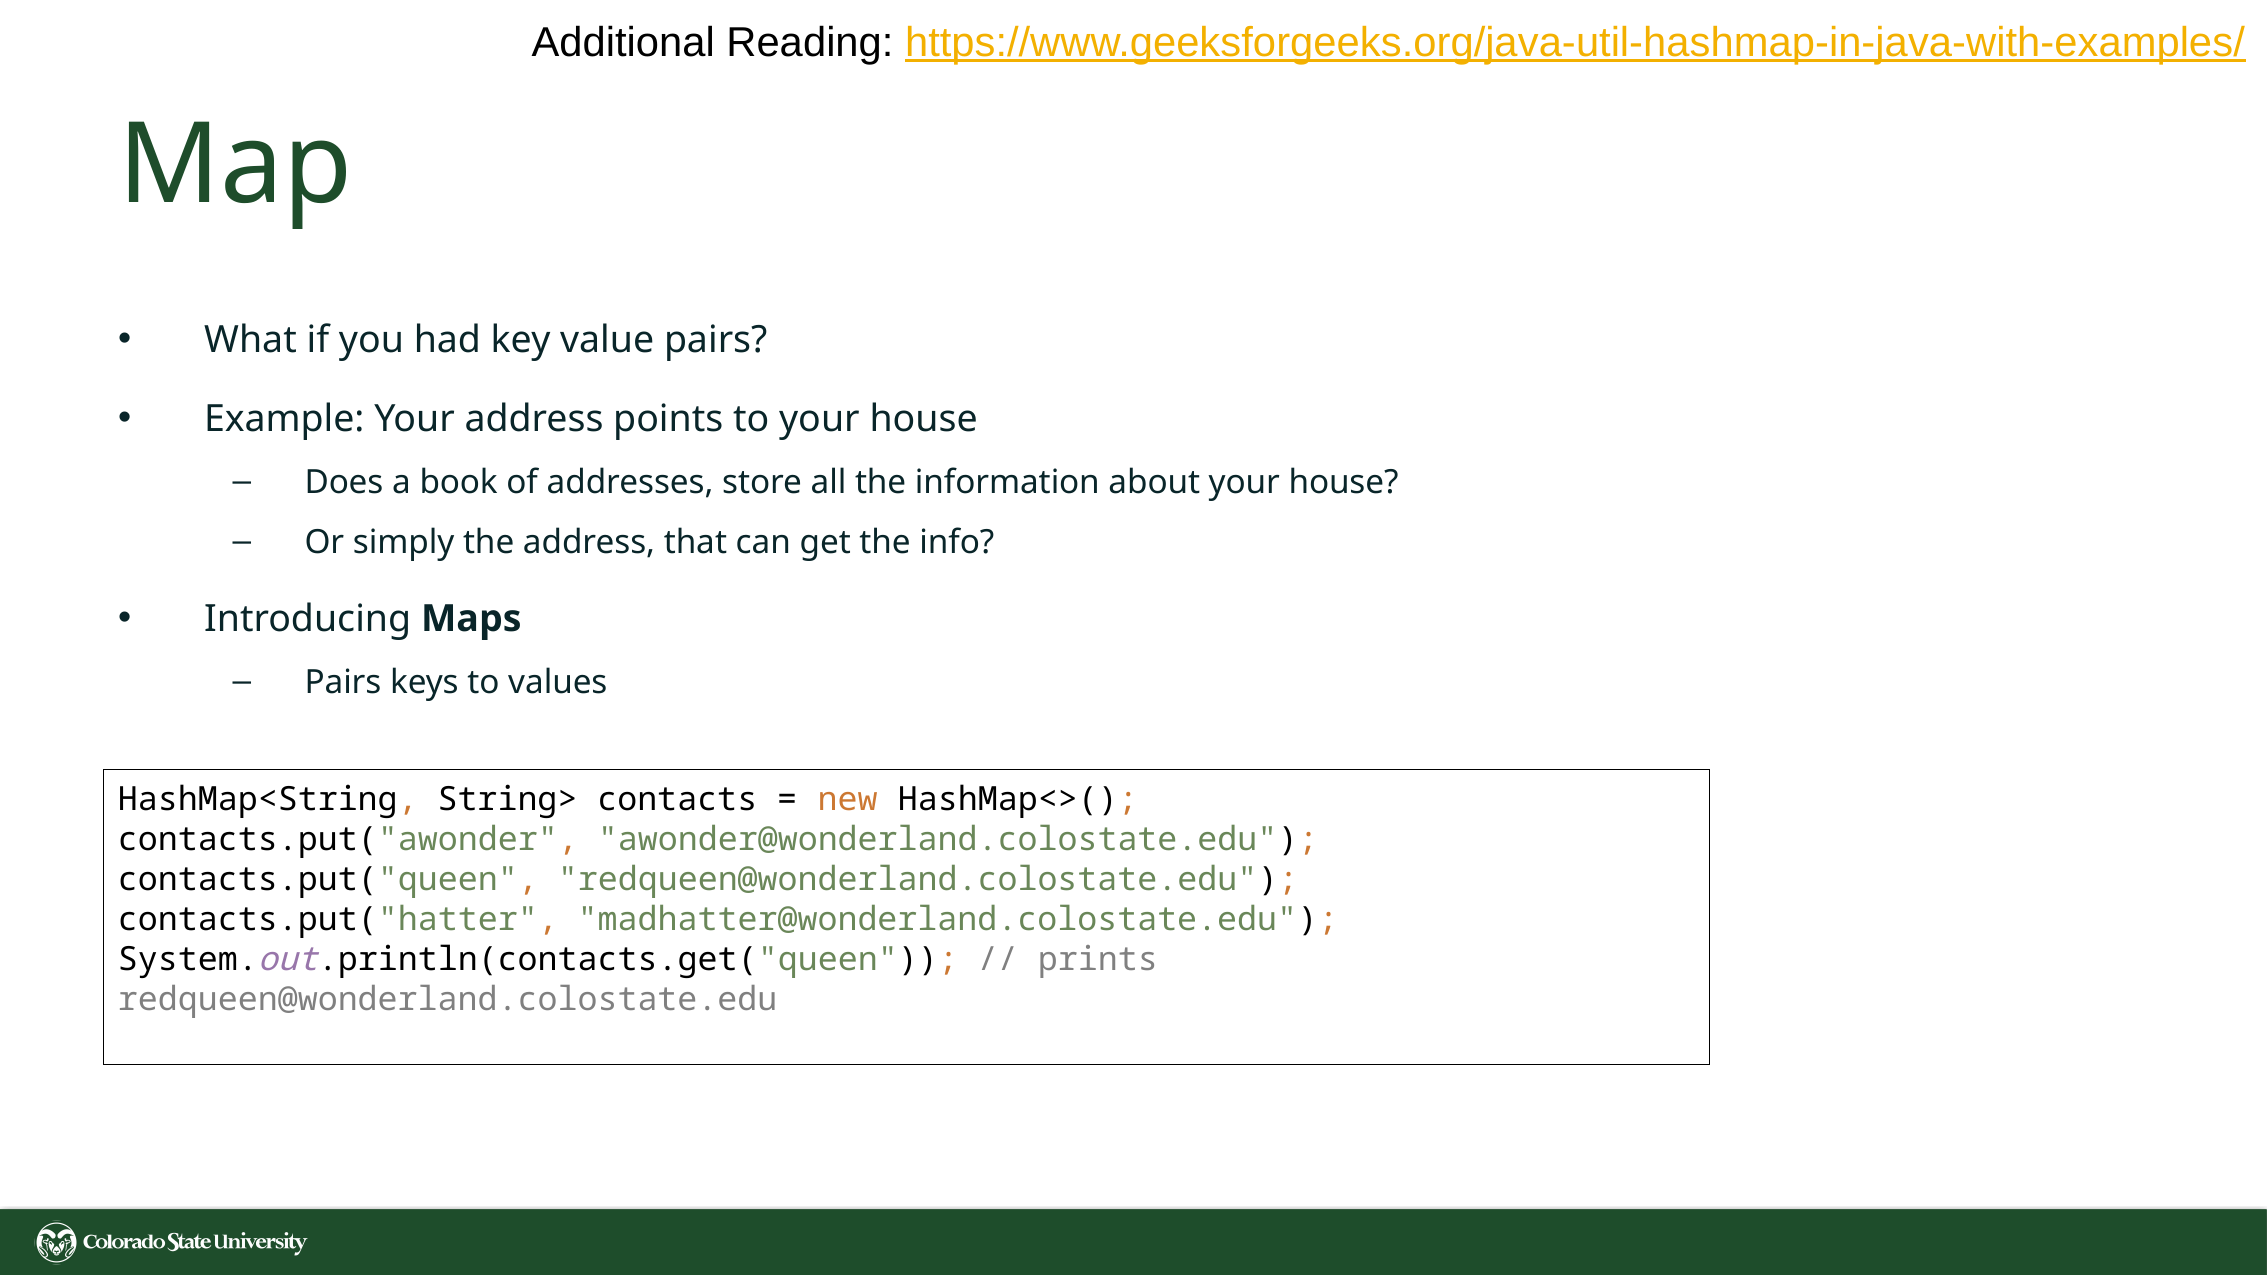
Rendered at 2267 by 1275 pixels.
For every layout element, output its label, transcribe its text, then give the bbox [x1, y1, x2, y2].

picture [24, 1209, 319, 1275]
text_box Additional Reading: https://www.geeksforgeeks.org/java-util-hashmap-in-java-with-examples/ [516, 7, 2261, 73]
text_box HashMap<String, String> contacts = new HashMap<>(); contacts.put("awonder", "awonder@wonderland.colostate.edu"); contacts.put("queen", "redqueen@wonderland.colostate.edu"); contacts.put("hatter", "madhatter@wonderland.colostate.edu"); System.out.println(contacts.get("queen")); // prints redqueen@wonderland.colostate.edu [103, 769, 1710, 1065]
list What if you had key value pairs? Example: Your address points to your house Does a book of addresses, store all the information about your house? Or simply the address, that can get the info? Introducing Maps Pairs keys to values [103, 291, 2164, 714]
title Map [103, 73, 2164, 241]
